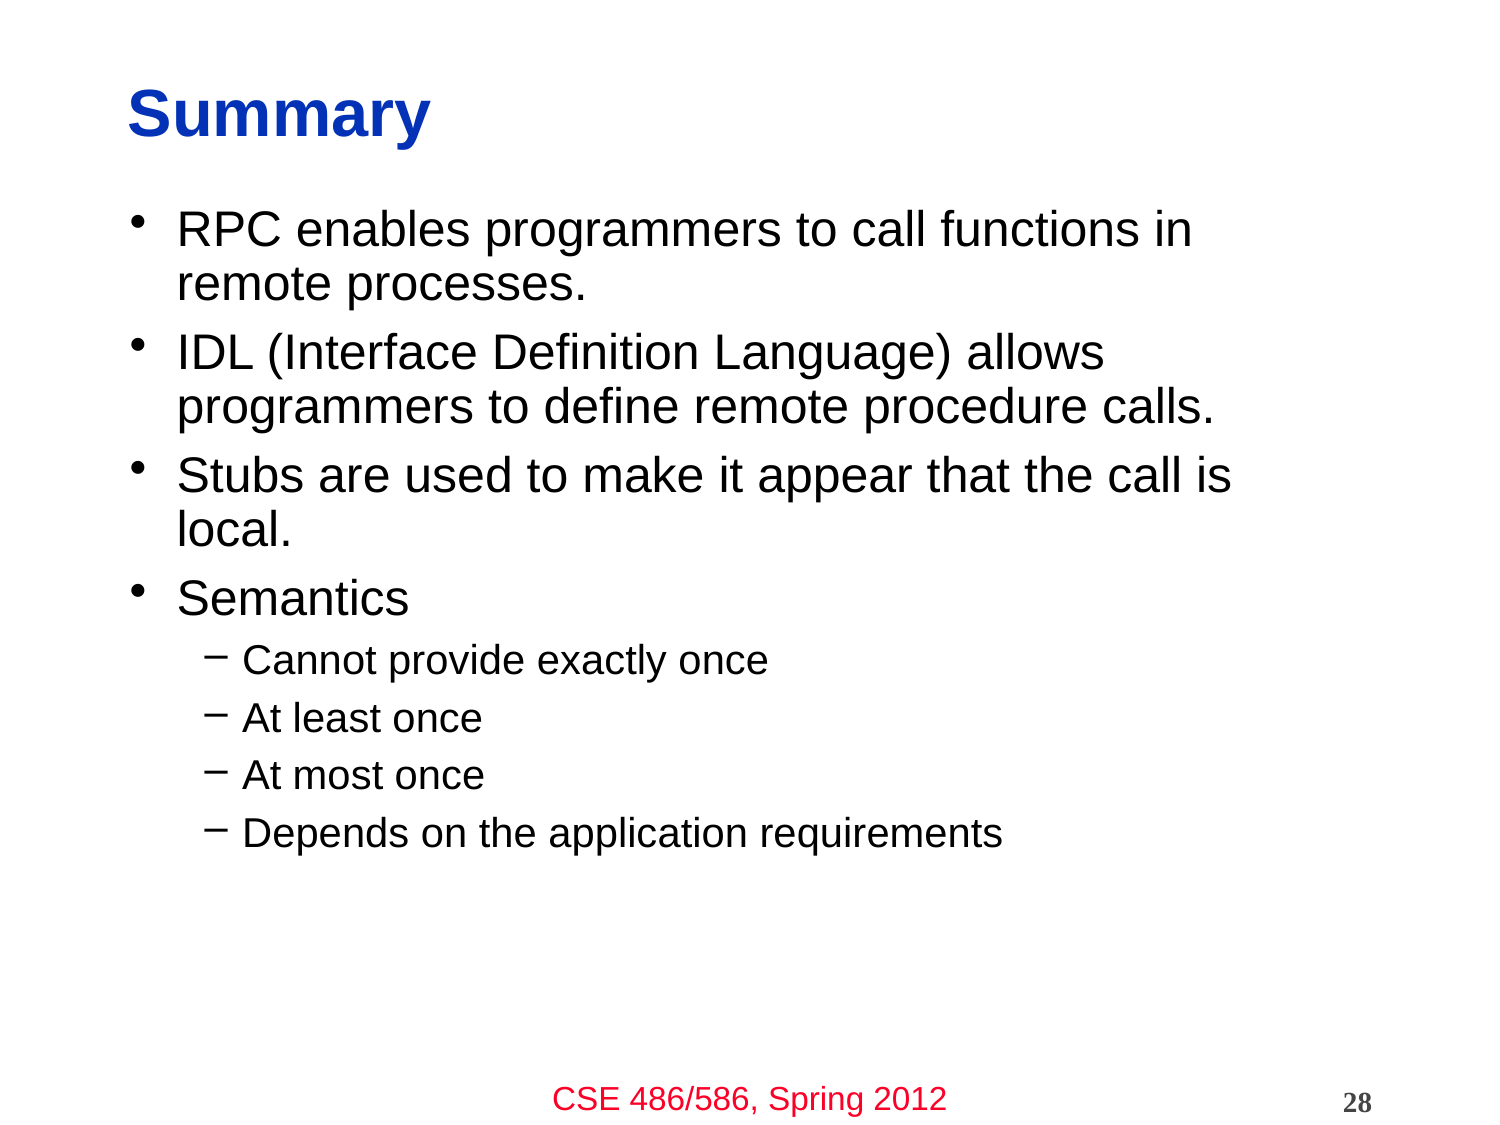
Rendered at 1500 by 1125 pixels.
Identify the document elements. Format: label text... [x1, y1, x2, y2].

list RPC enables programmers to call functions in remote processes. IDL (Interface Definition Language) allows programmers to define remote procedure calls. Stubs are used to make it appear that the call is local. Semantics Cannot provide exactly once At least once At most once Depends on the application requirements [114, 195, 1376, 1005]
slide_number 28 [1074, 1076, 1388, 1125]
title Summary [112, 53, 1310, 176]
